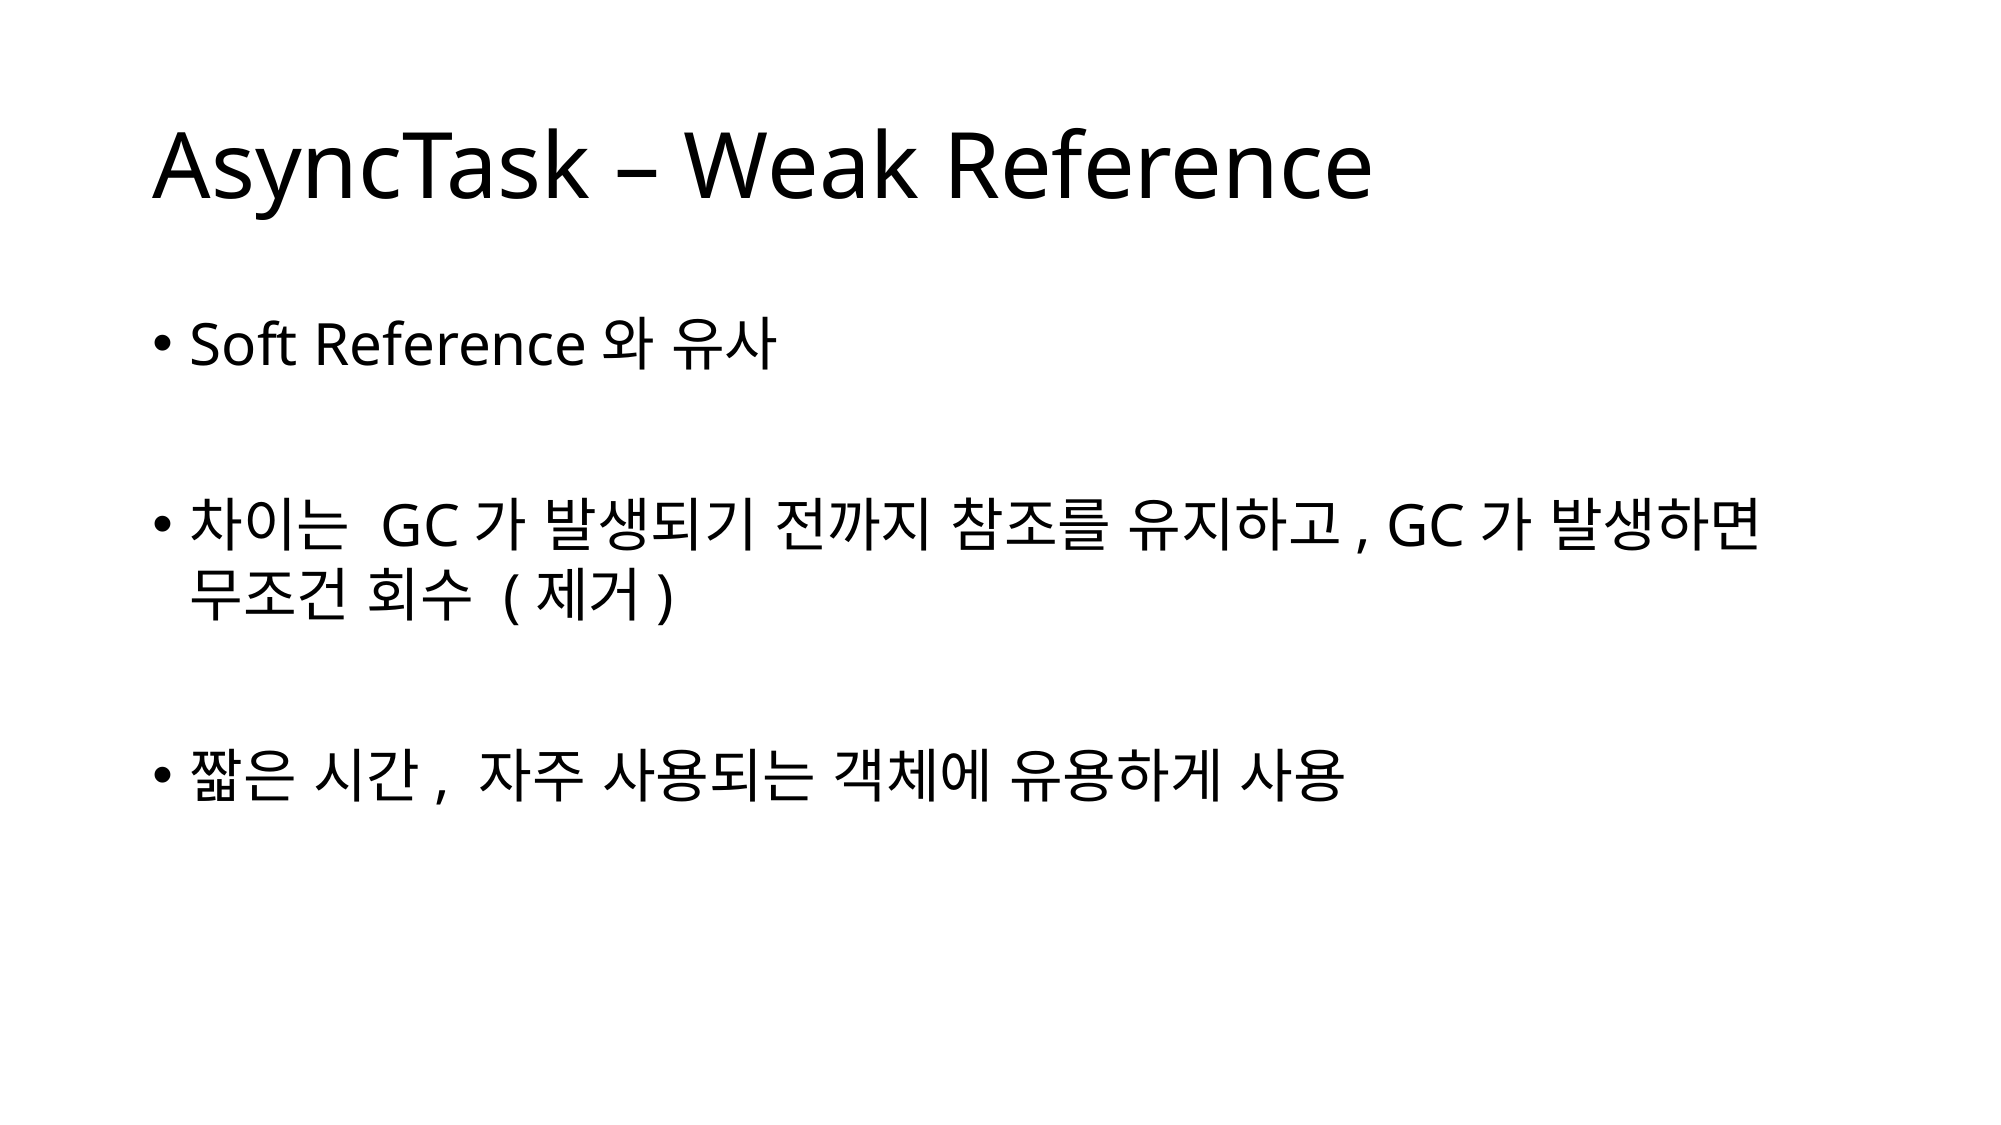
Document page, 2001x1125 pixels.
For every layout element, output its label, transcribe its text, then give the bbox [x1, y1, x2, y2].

list Soft Reference와 유사 차이는 GC가 발생되기 전까지 참조를 유지하고, GC가 발생하면 무조건 회수 (제거) 짧은 시간, 자주 사용되는 객체에 유용하게 사용 [137, 299, 1863, 1014]
title AsyncTask – Weak Reference [137, 59, 1863, 278]
